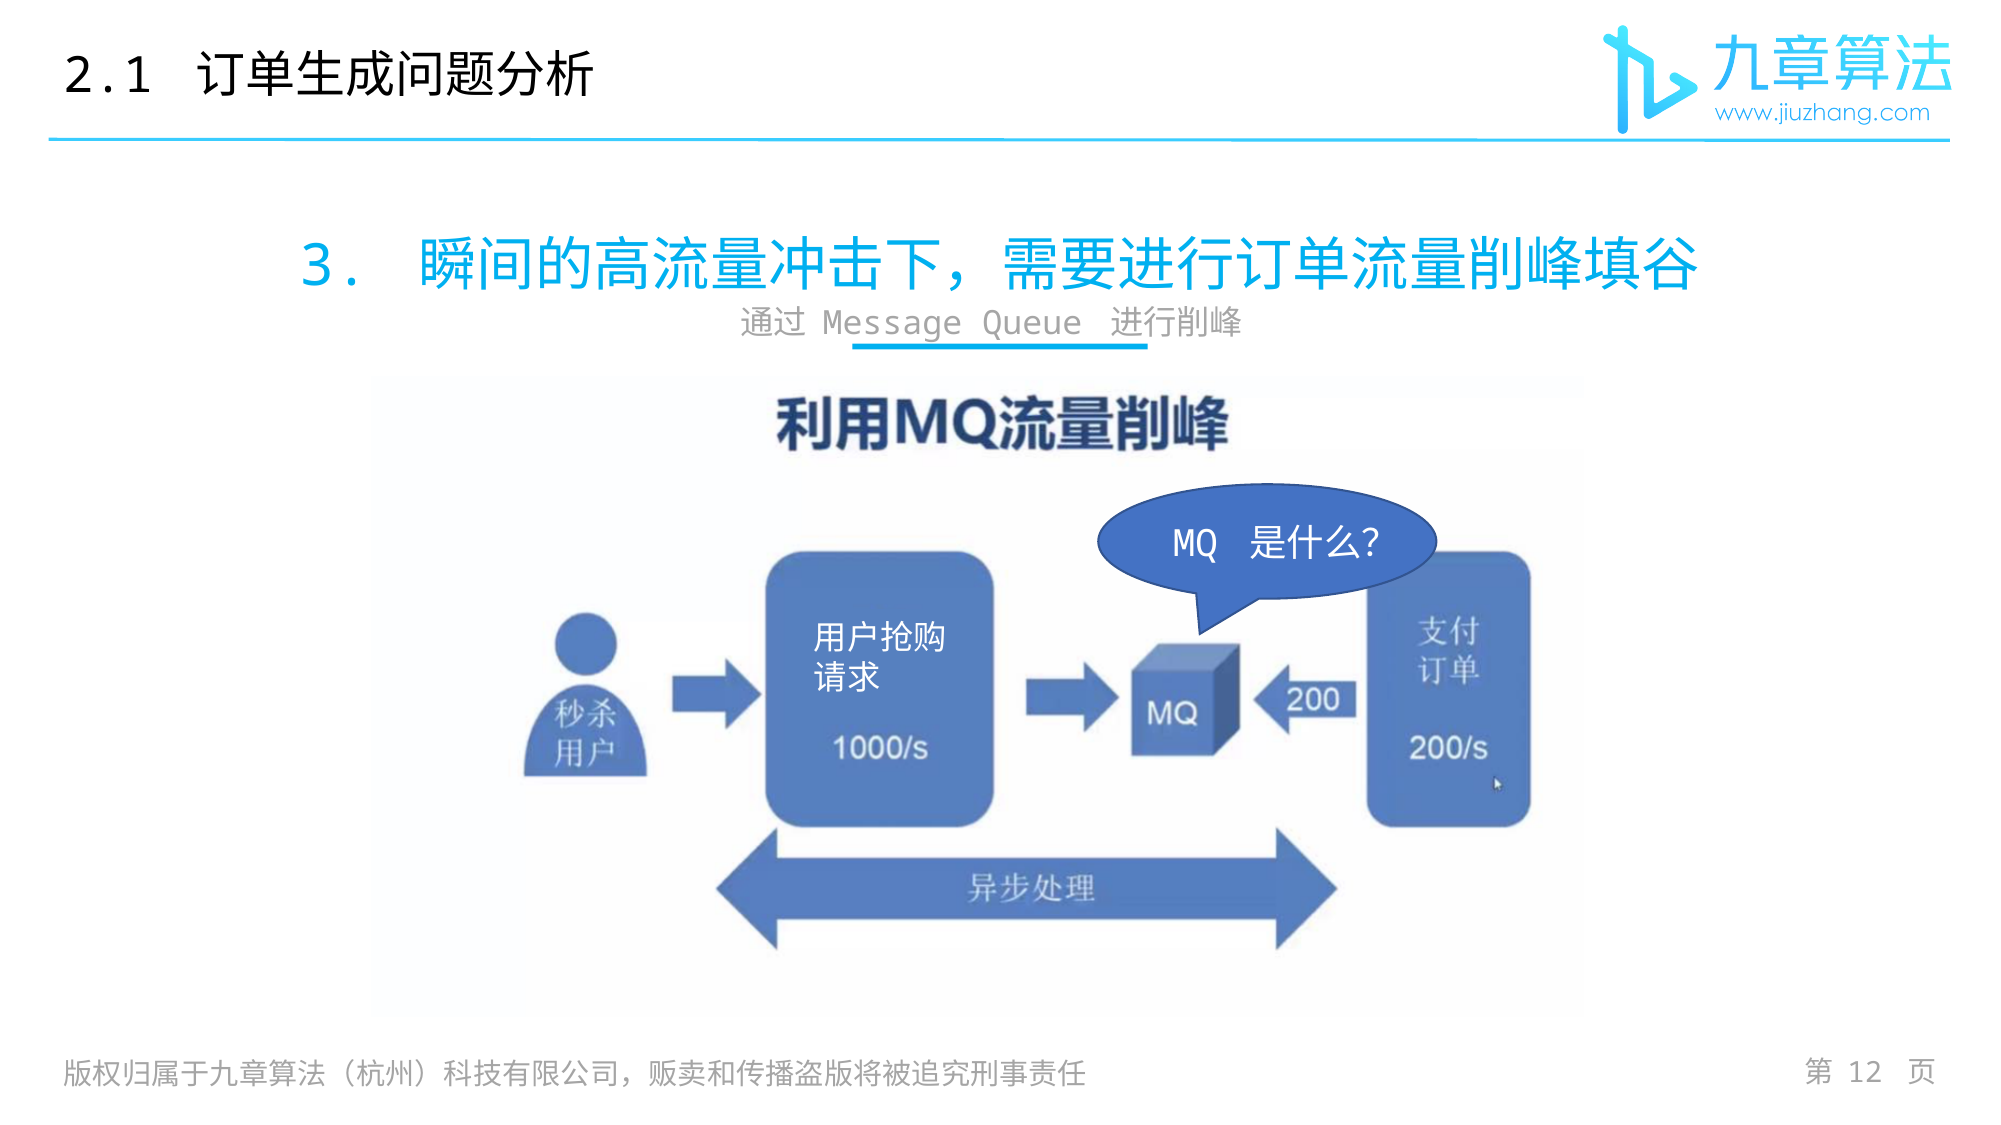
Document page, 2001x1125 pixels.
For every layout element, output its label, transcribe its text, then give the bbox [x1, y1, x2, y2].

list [371, 376, 1584, 1017]
list 2.1 订单生成问题分析 [48, 23, 1952, 130]
picture [1603, 130, 1952, 134]
title 3. 瞬间的高流量冲击下，需要进行订单流量削峰填谷 [48, 157, 1952, 306]
list 通过 Message Queue 进行削峰 [112, 303, 1872, 344]
